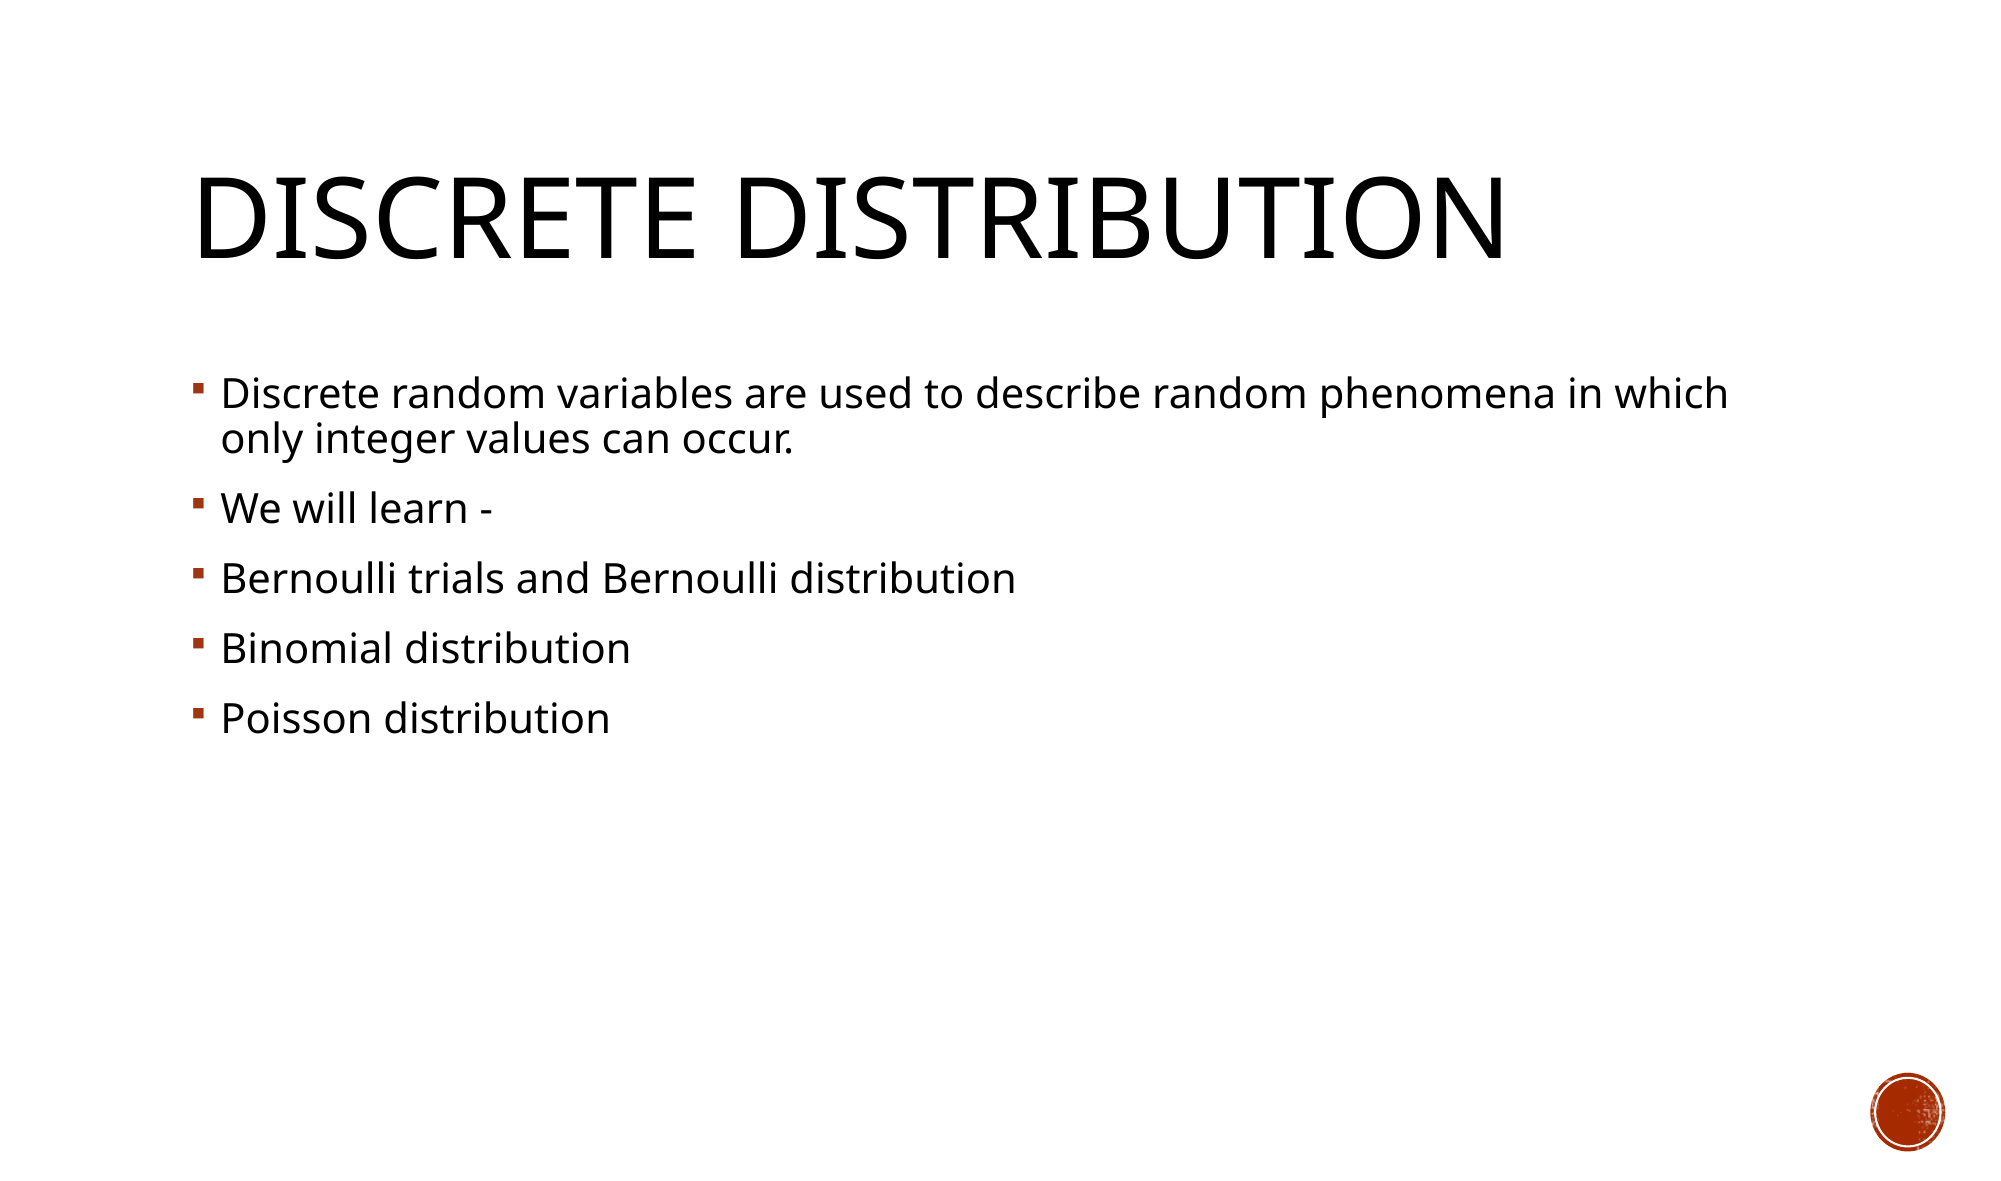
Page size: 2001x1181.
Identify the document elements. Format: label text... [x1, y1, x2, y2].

title Discrete Distribution [175, 83, 1826, 361]
list Discrete random variables are used to describe random phenomena in which only integer values can occur. We will learn - Bernoulli trials and Bernoulli distribution Binomial distribution Poisson distribution [175, 365, 1826, 1063]
